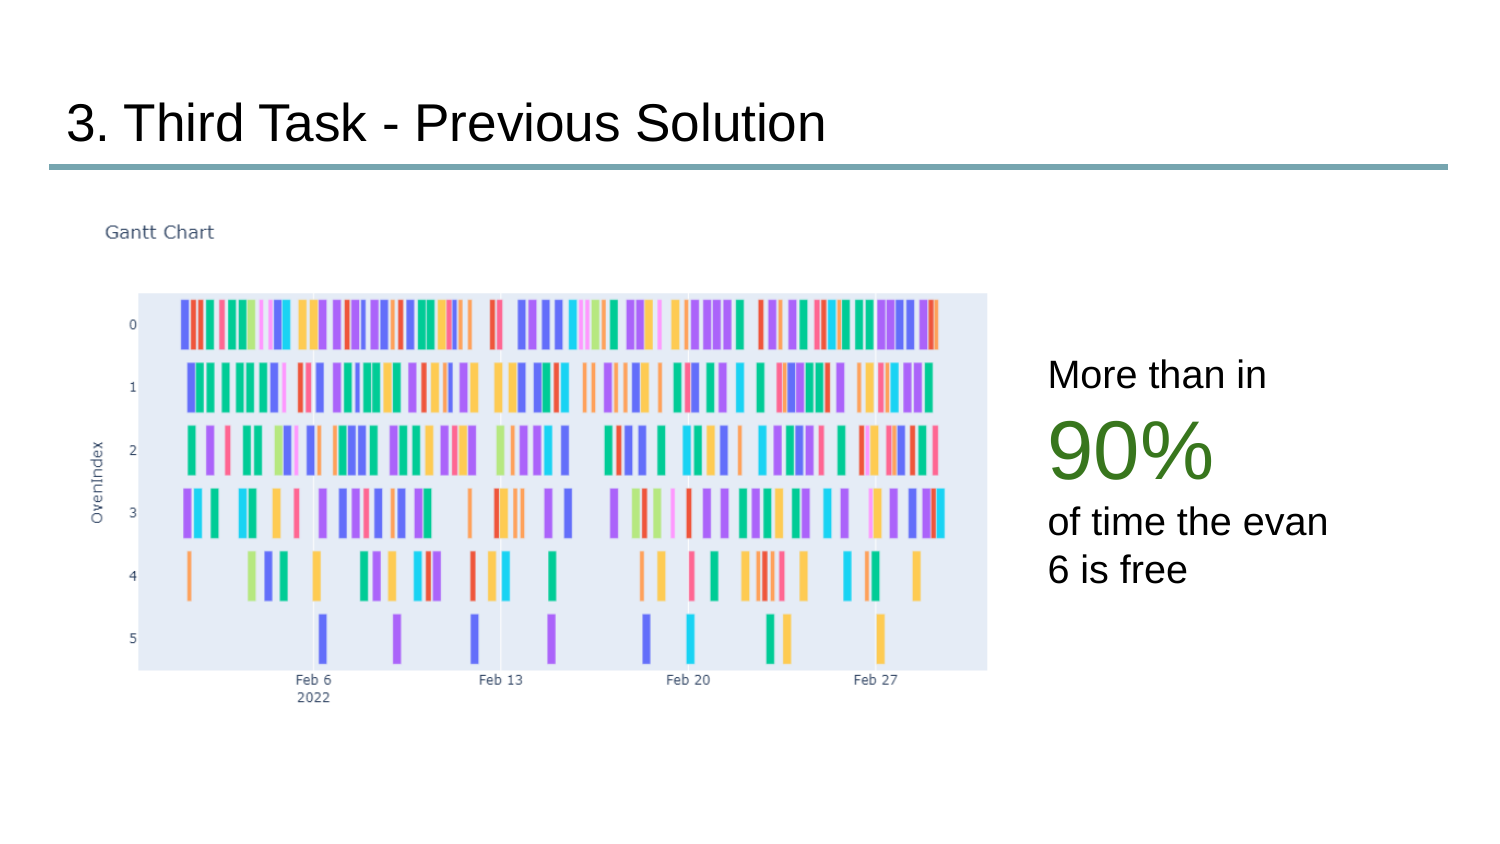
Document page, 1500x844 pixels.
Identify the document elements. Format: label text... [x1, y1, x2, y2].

picture [50, 184, 997, 759]
title 3. Third Task - Previous Solution [51, 72, 1449, 167]
text_box More than in 90% of time the evan 6 is free [1032, 333, 1353, 607]
